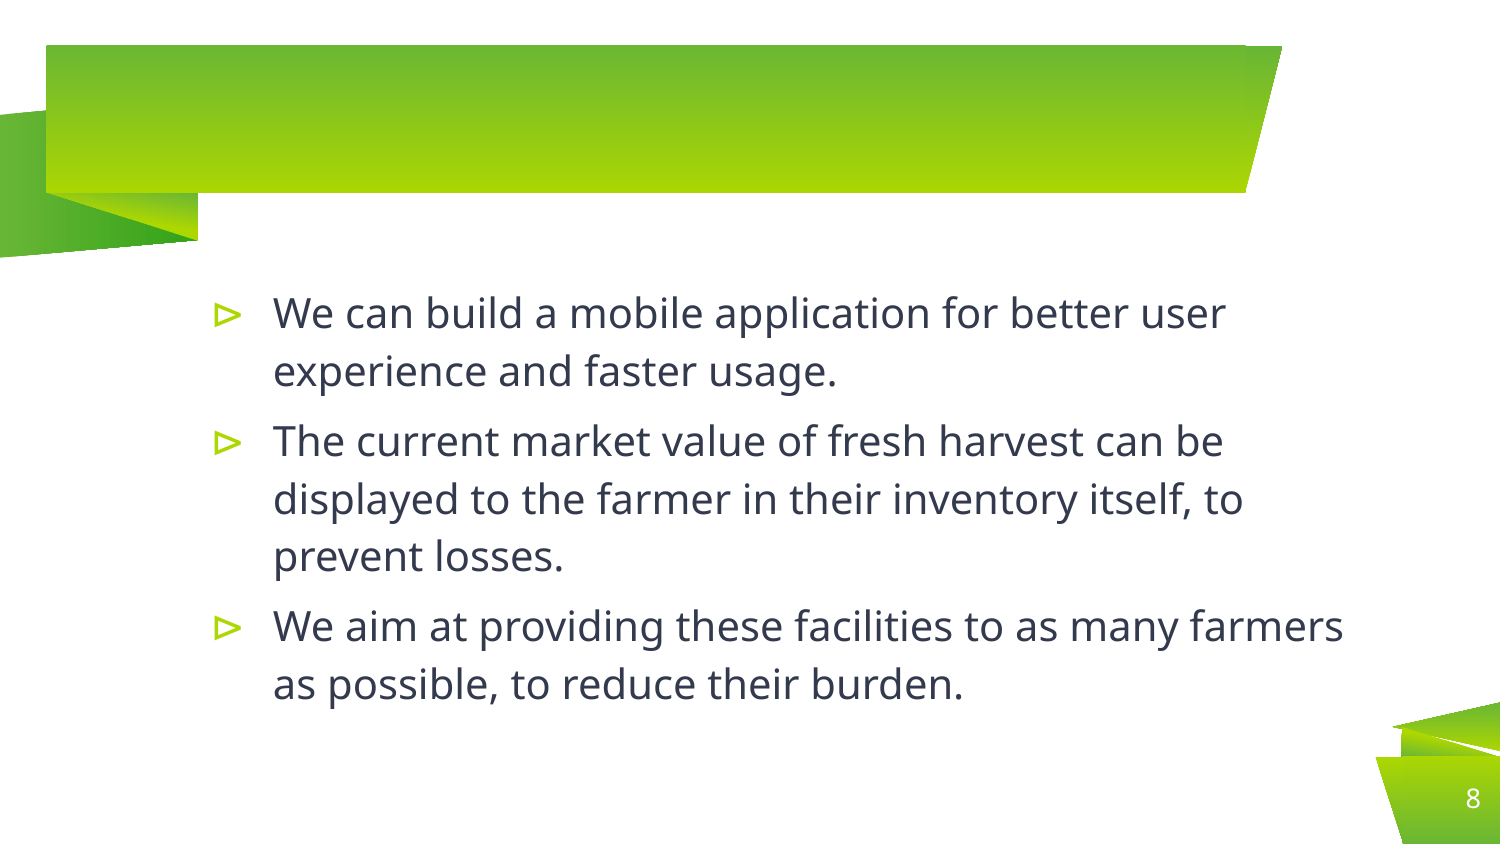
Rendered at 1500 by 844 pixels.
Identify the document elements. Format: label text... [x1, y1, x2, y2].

slide_number 8 [1401, 756, 1482, 844]
list We can build a mobile application for better user experience and faster usage. The current market value of fresh harvest can be displayed to the farmer in their inventory itself, to prevent losses. We aim at providing these facilities to as many farmers as possible, to reduce their burden. [197, 279, 1351, 783]
